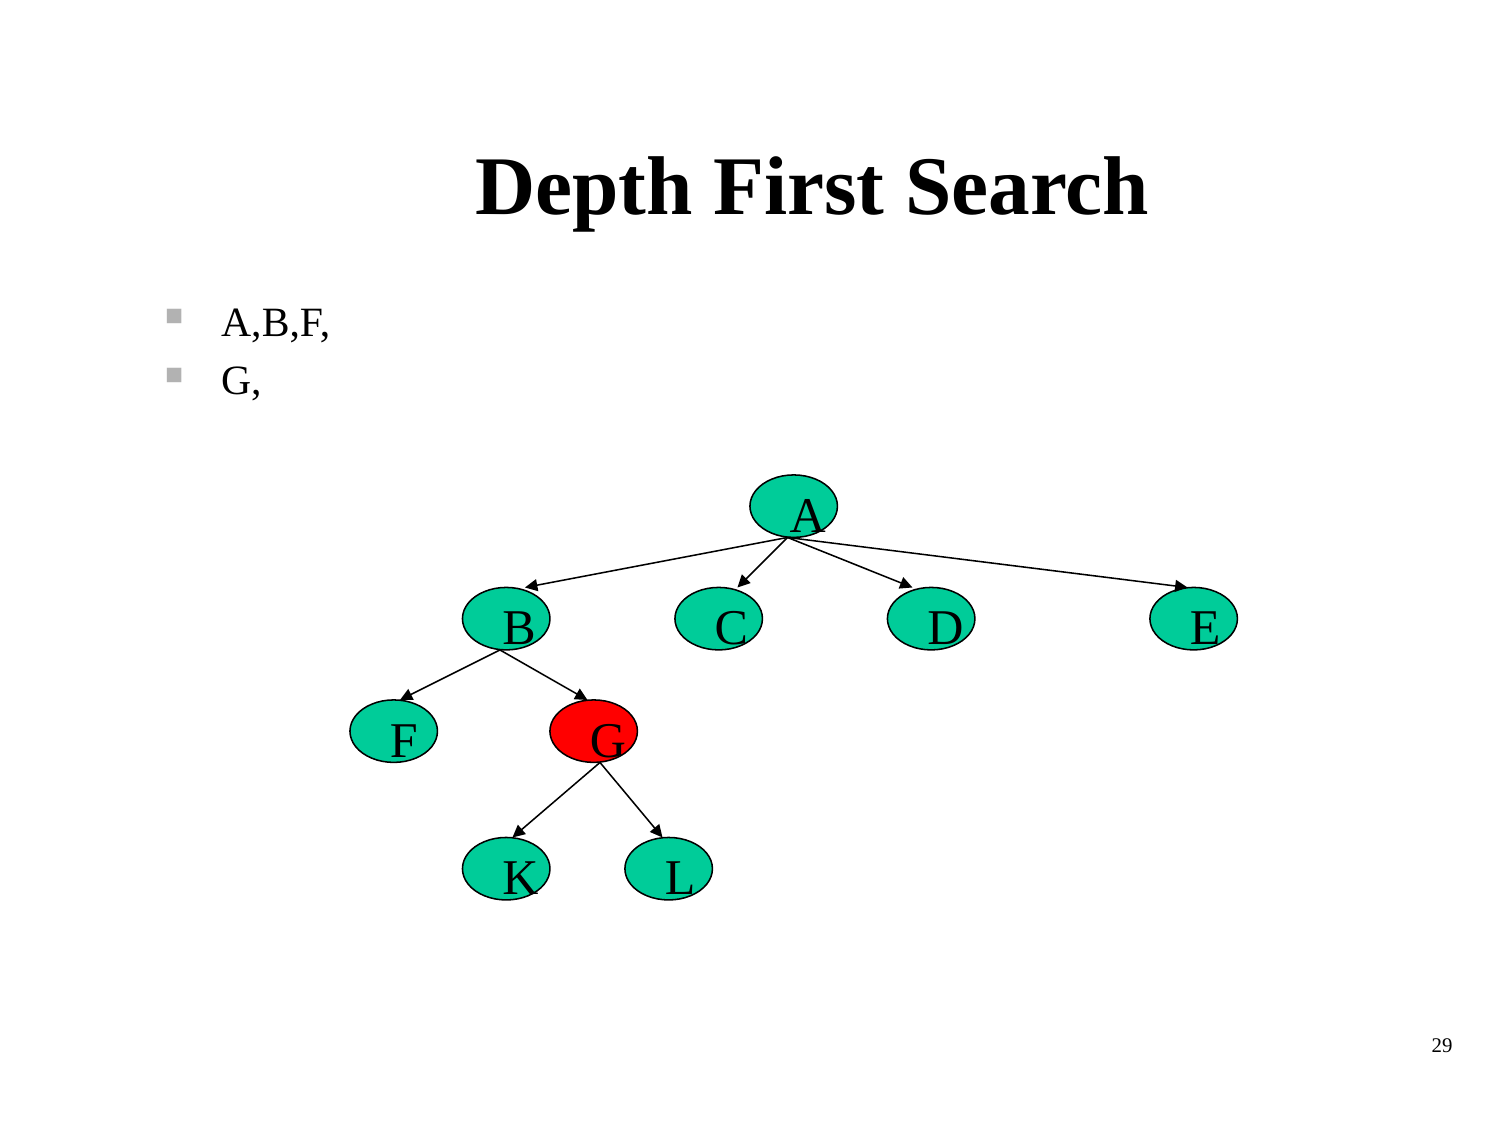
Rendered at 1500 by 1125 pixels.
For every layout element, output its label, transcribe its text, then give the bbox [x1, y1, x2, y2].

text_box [349, 474, 1238, 901]
slide_number 29 [1154, 1023, 1468, 1100]
text_box A,B,F, G, [149, 287, 1425, 425]
title Depth First Search [174, 87, 1451, 276]
